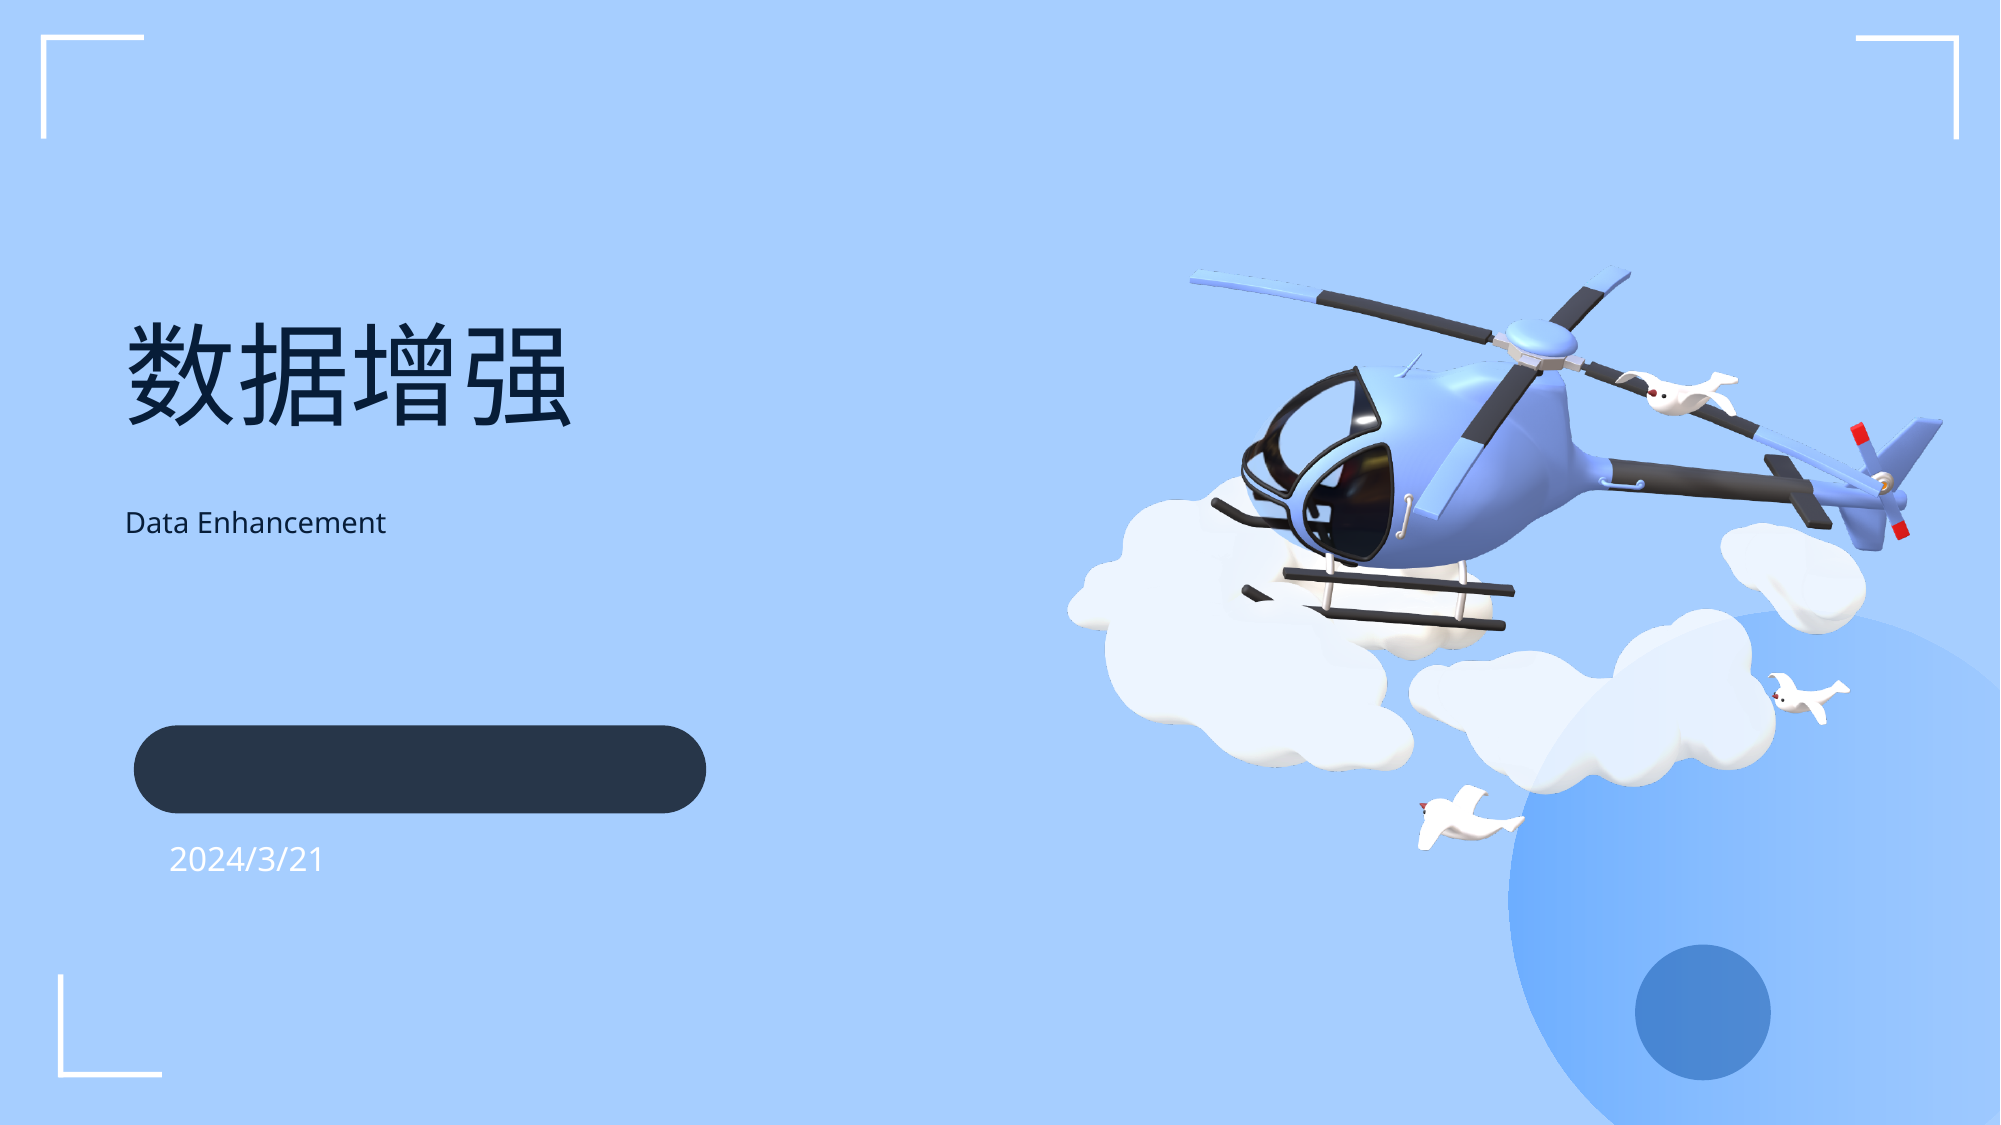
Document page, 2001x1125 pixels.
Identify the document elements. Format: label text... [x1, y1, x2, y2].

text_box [1855, 35, 1959, 140]
text_box [1634, 943, 1772, 1082]
picture [1049, 231, 1954, 894]
text_box [1508, 654, 2000, 1125]
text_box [58, 973, 162, 1078]
text_box 2024/3/21 [154, 826, 978, 890]
text_box 数据增强 [110, 253, 1049, 491]
text_box [0, 0, 2000, 1125]
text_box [40, 34, 145, 139]
text_box Data Enhancement [109, 497, 1049, 659]
text_box [132, 724, 708, 815]
